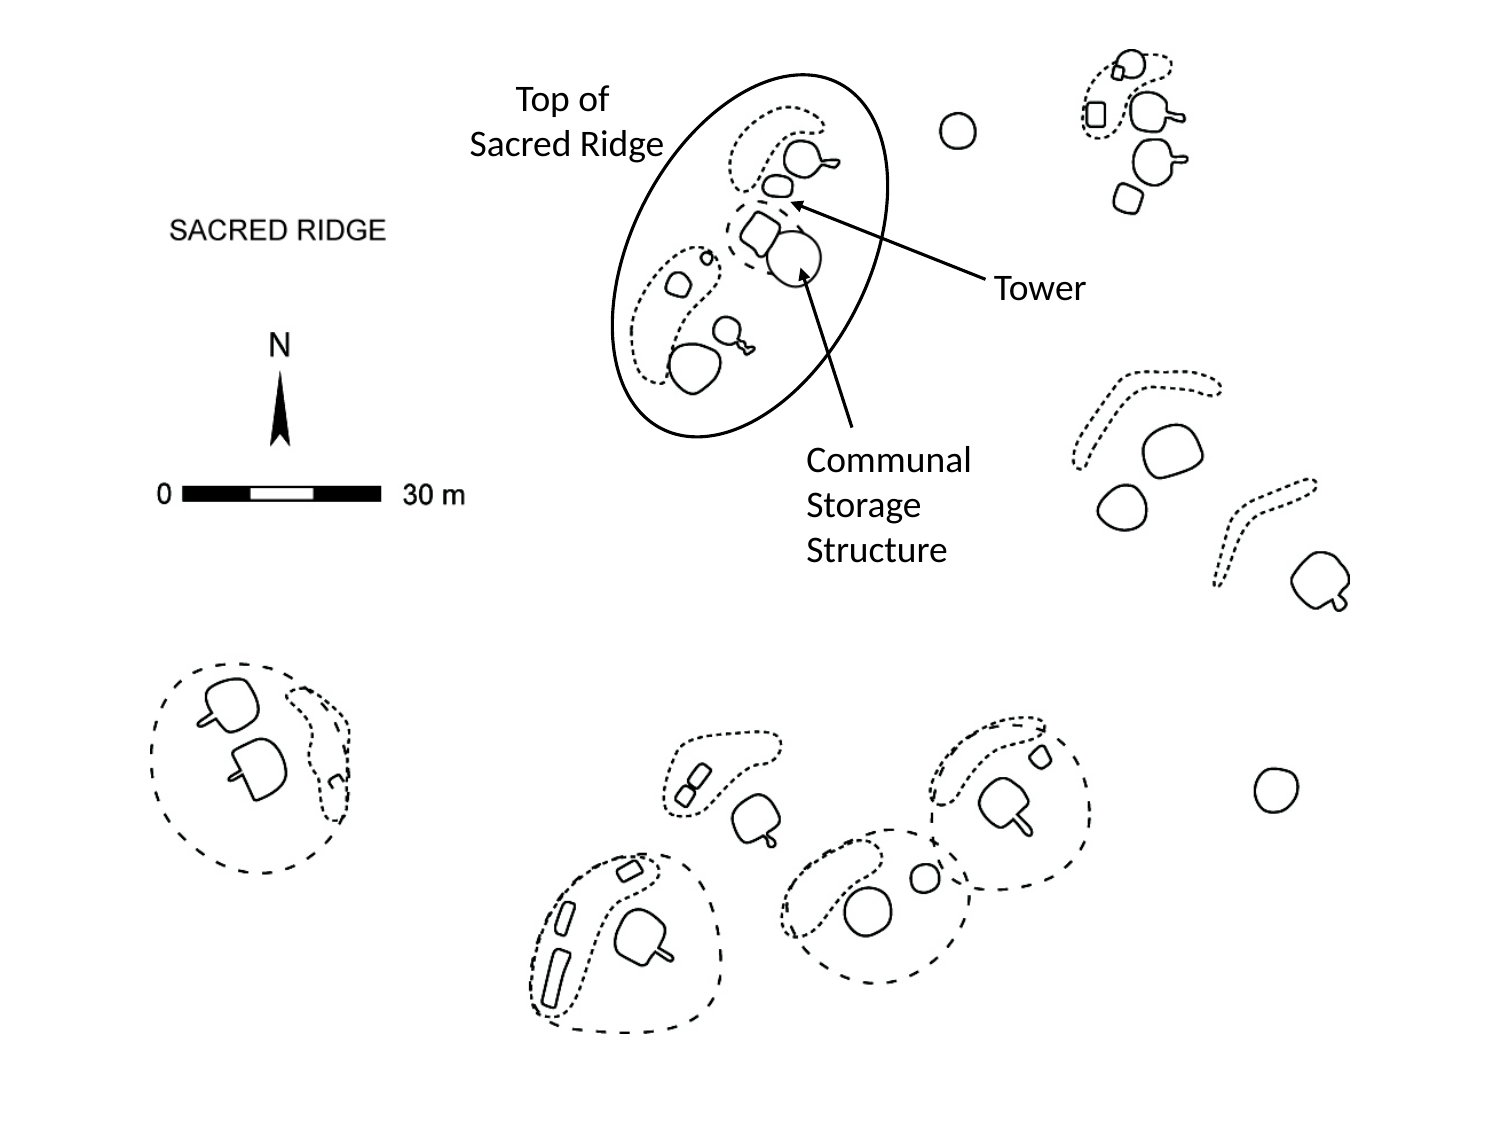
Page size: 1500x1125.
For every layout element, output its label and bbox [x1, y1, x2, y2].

picture [149, 49, 1350, 1034]
text_box [800, 267, 853, 428]
text_box [790, 201, 986, 280]
